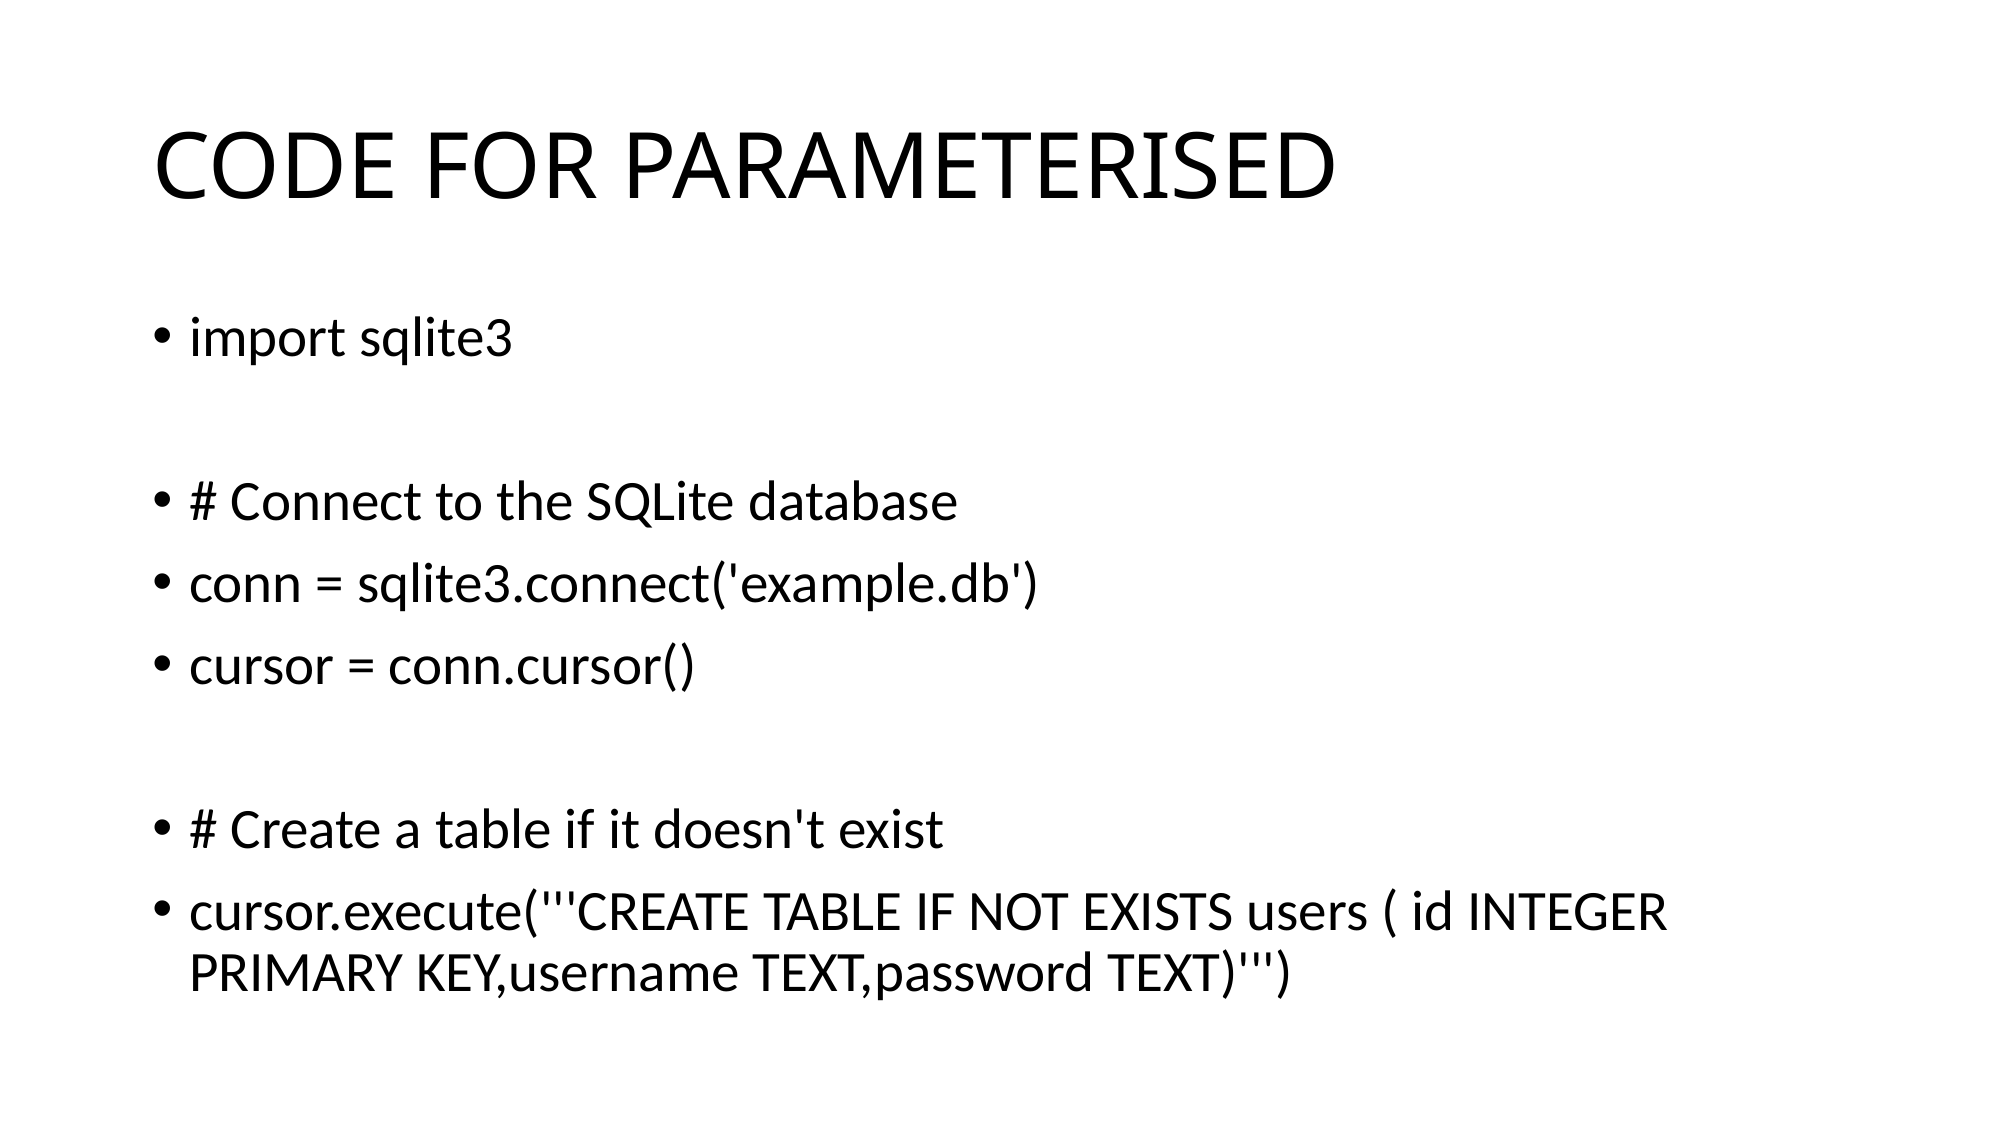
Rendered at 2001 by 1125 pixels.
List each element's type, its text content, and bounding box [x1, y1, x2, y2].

list import sqlite3 # Connect to the SQLite database conn = sqlite3.connect('example.db') cursor = conn.cursor() # Create a table if it doesn't exist cursor.execute('''CREATE TABLE IF NOT EXISTS users ( id INTEGER PRIMARY KEY,username TEXT,password TEXT)''') [137, 299, 1863, 1014]
title CODE FOR PARAMETERISED [137, 59, 1863, 278]
